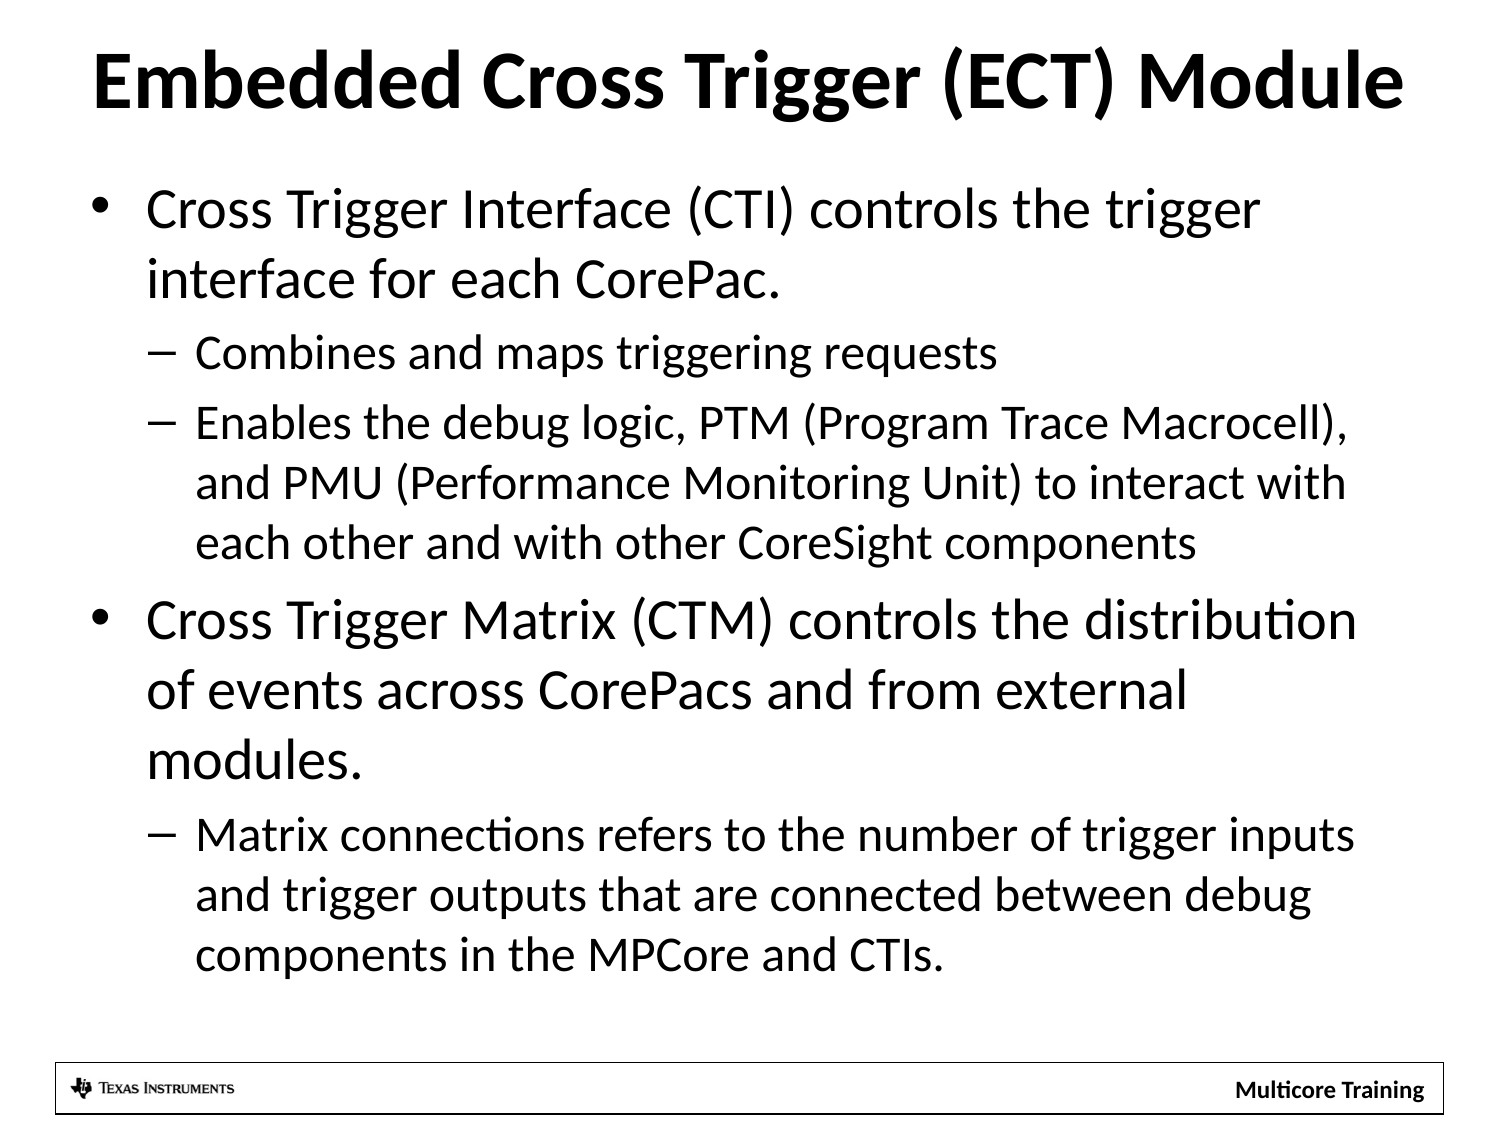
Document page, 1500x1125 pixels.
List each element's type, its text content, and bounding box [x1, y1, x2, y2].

list Cross Trigger Interface (CTI) controls the trigger interface for each CorePac. Combines and maps triggering requests Enables the debug logic, PTM (Program Trace Macrocell), and PMU (Performance Monitoring Unit) to interact with each other and with other CoreSight components Cross Trigger Matrix (CTM) controls the distribution of events across CorePacs and from external modules. Matrix connections refers to the number of trigger inputs and trigger outputs that are connected between debug components in the MPCore and CTIs. [74, 162, 1426, 1038]
title Embedded Cross Trigger (ECT) Module [74, 12, 1426, 138]
picture [59, 1066, 245, 1110]
